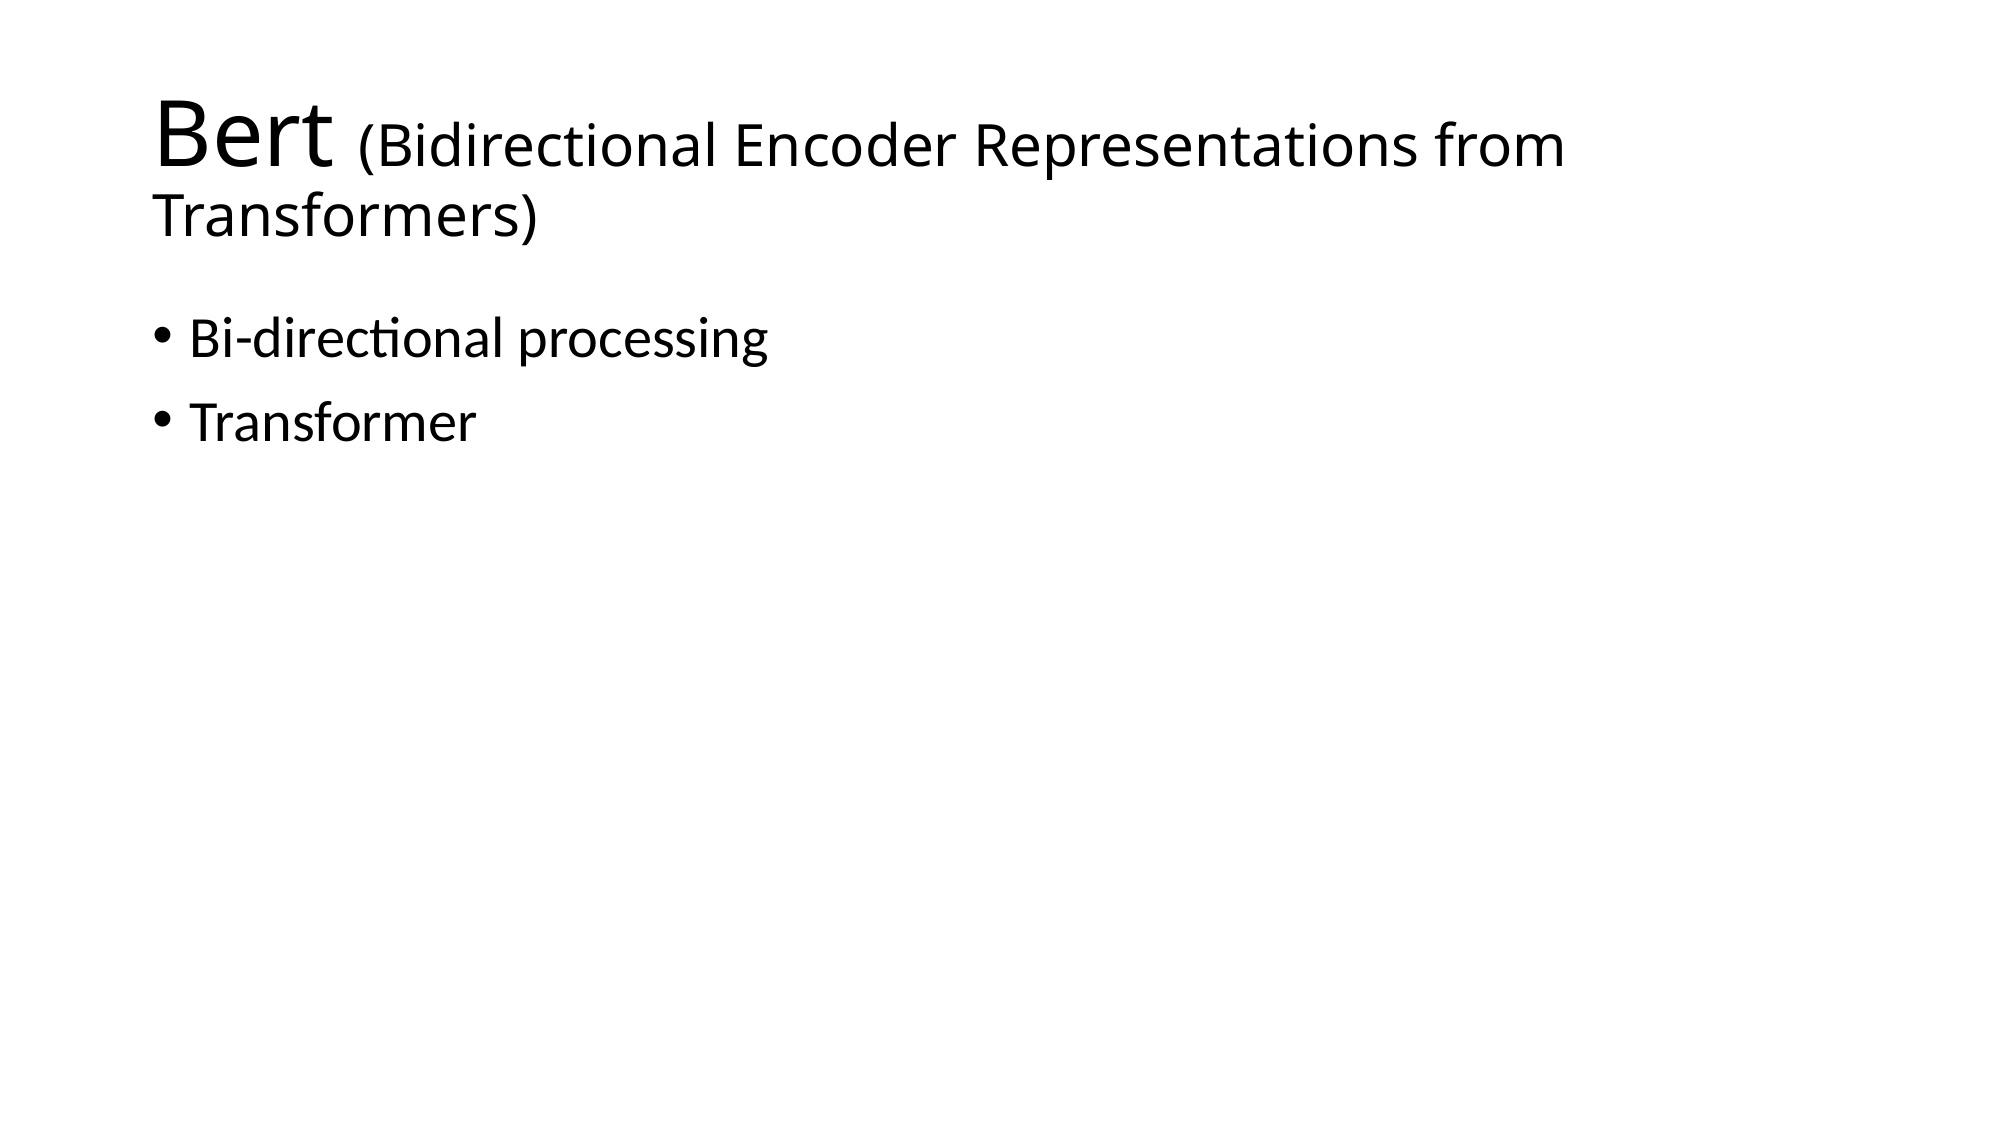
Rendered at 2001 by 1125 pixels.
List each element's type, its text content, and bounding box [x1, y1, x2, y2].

list Bi-directional processing Transformer [137, 299, 1863, 1014]
title Bert (Bidirectional Encoder Representations from Transformers) [137, 59, 1863, 278]
